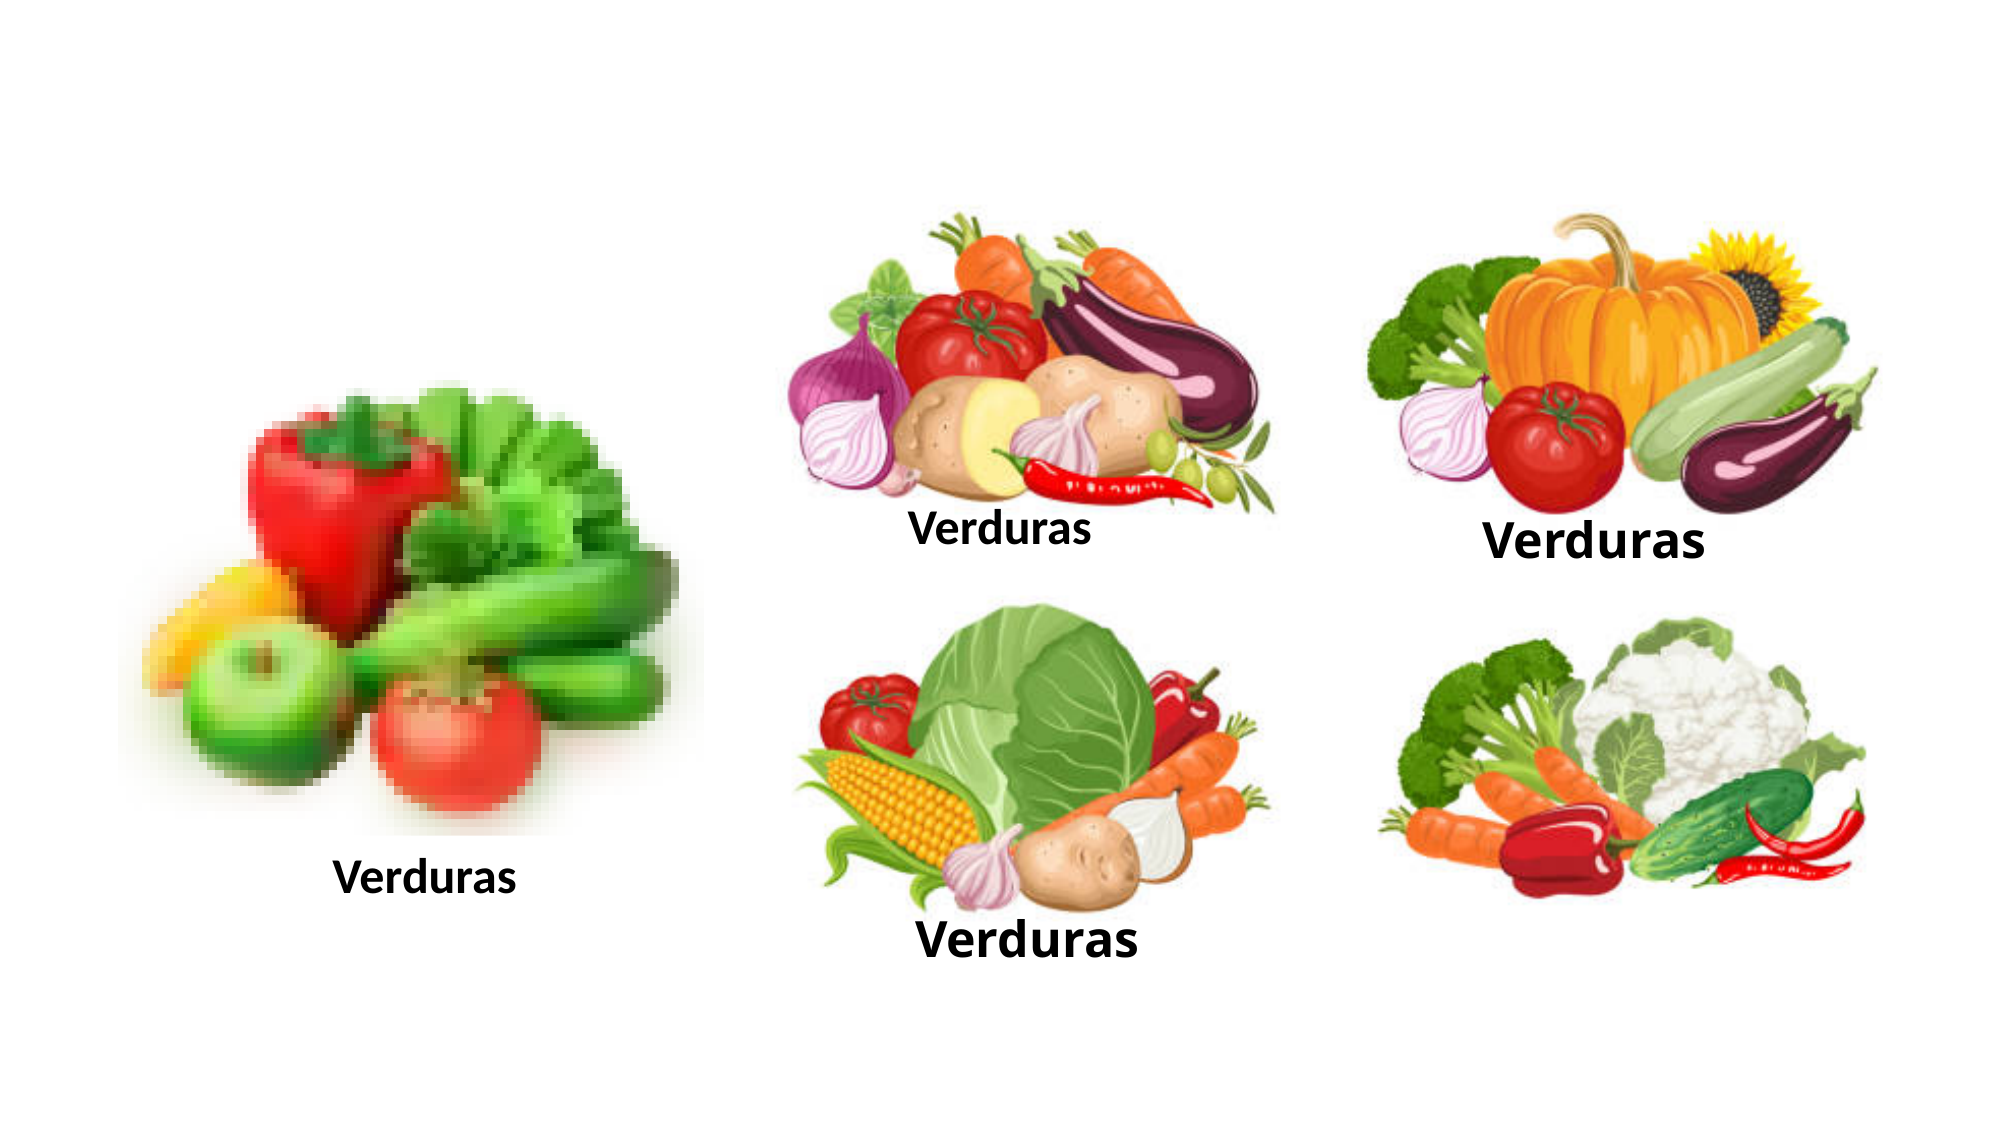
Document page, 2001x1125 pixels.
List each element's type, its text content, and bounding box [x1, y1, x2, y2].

text_box Verduras [316, 837, 533, 911]
picture [104, 124, 1956, 1001]
